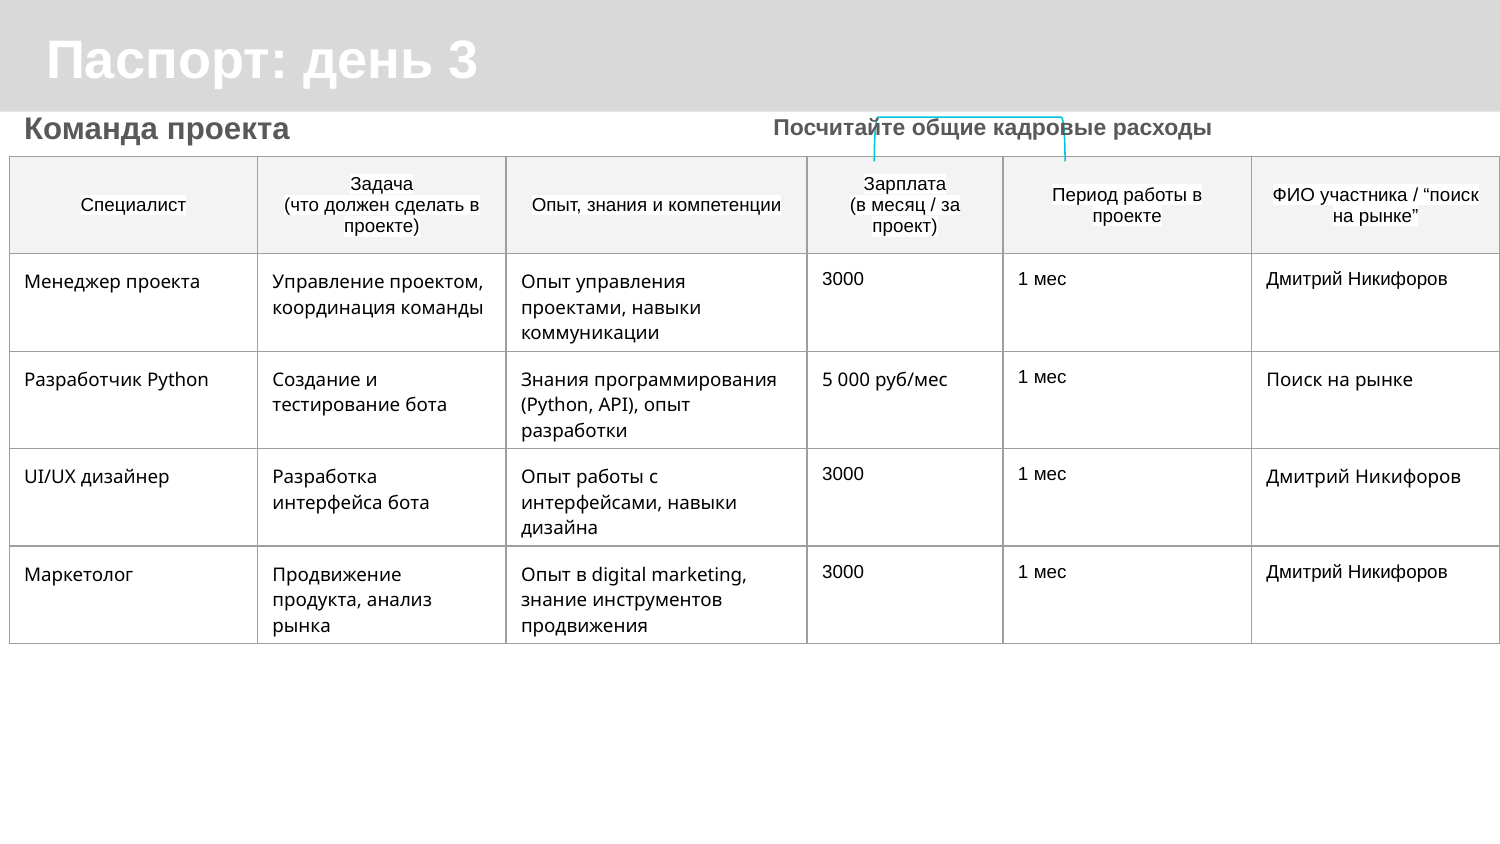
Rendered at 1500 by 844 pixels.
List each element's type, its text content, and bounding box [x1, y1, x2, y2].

table_cell Разработка интерфейса бота [258, 449, 505, 545]
table_header ФИО участника / “поиск на рынке” [1252, 157, 1499, 253]
table_cell 3000 [808, 547, 1002, 643]
table_header Зарплата (в месяц / за проект) [808, 157, 1002, 253]
table_cell Создание и тестирование бота [258, 352, 505, 448]
table_cell Маркетолог [10, 547, 257, 643]
table_cell 1 мес [1004, 352, 1251, 448]
text_box Посчитайте общие кадровые расходы [656, 98, 1330, 154]
table_cell Менеджер проекта [10, 254, 257, 351]
table_cell Знания программирования (Python, API), опыт разработки [507, 352, 806, 448]
table_header Период работы в проекте [1004, 157, 1251, 253]
table_cell Управление проектом, координация команды [258, 254, 505, 351]
table_cell 5 000 руб/мес [808, 352, 1002, 448]
table_cell Разработчик Python [10, 352, 257, 448]
text_box Команда проекта [9, 93, 729, 156]
table_cell 1 мес [1004, 449, 1251, 545]
table_cell 1 мес [1004, 254, 1251, 351]
text_box [874, 154, 1066, 162]
table_cell 3000 [808, 254, 1002, 351]
table_cell Опыт в digital marketing, знание инструментов продвижения [507, 547, 806, 643]
table_header Специалист [10, 157, 257, 253]
table_cell Дмитрий Никифоров [1252, 547, 1499, 643]
table_header Задача (что должен сделать в проекте) [258, 157, 505, 253]
table_cell Продвижение продукта, анализ рынка [258, 547, 505, 643]
text_box [0, 0, 1500, 112]
table_cell Опыт работы с интерфейсами, навыки дизайна [507, 449, 806, 545]
table_cell UI/UX дизайнер [10, 449, 257, 545]
table_cell 1 мес [1004, 547, 1251, 643]
table_cell Дмитрий Никифоров [1252, 449, 1499, 545]
table_header Опыт, знания и компетенции [507, 157, 806, 253]
text_box Паспорт: день 3 [31, 8, 1256, 98]
table_cell 3000 [808, 449, 1002, 545]
table_cell Дмитрий Никифоров [1252, 254, 1499, 351]
table_cell Поиск на рынке [1252, 352, 1499, 448]
table_cell Опыт управления проектами, навыки коммуникации [507, 254, 806, 351]
